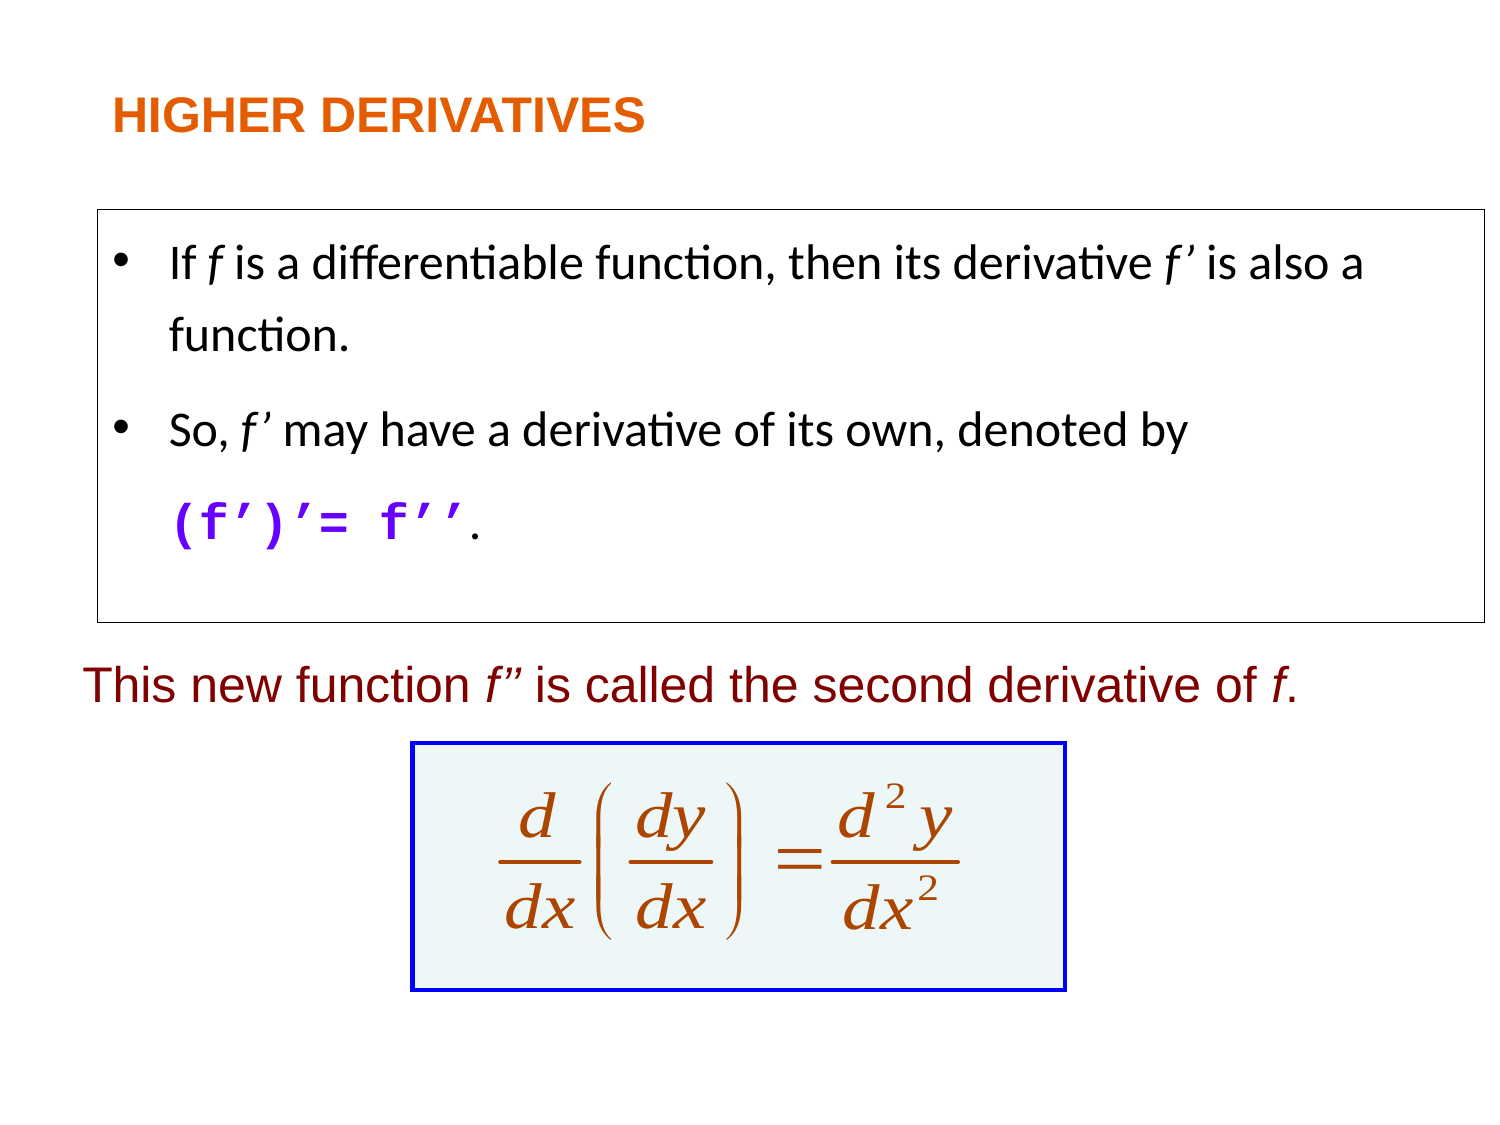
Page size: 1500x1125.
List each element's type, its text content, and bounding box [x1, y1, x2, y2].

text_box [487, 764, 976, 954]
text_box HIGHER DERIVATIVES [97, 63, 1185, 150]
list If f is a differentiable function, then its derivative f’ is also a function. So, f’ may have a derivative of its own, denoted by (f’)’= f’’. [97, 209, 1485, 623]
text_box This new function f’’ is called the second derivative of f. [67, 645, 1440, 975]
text_box [412, 975, 1066, 991]
